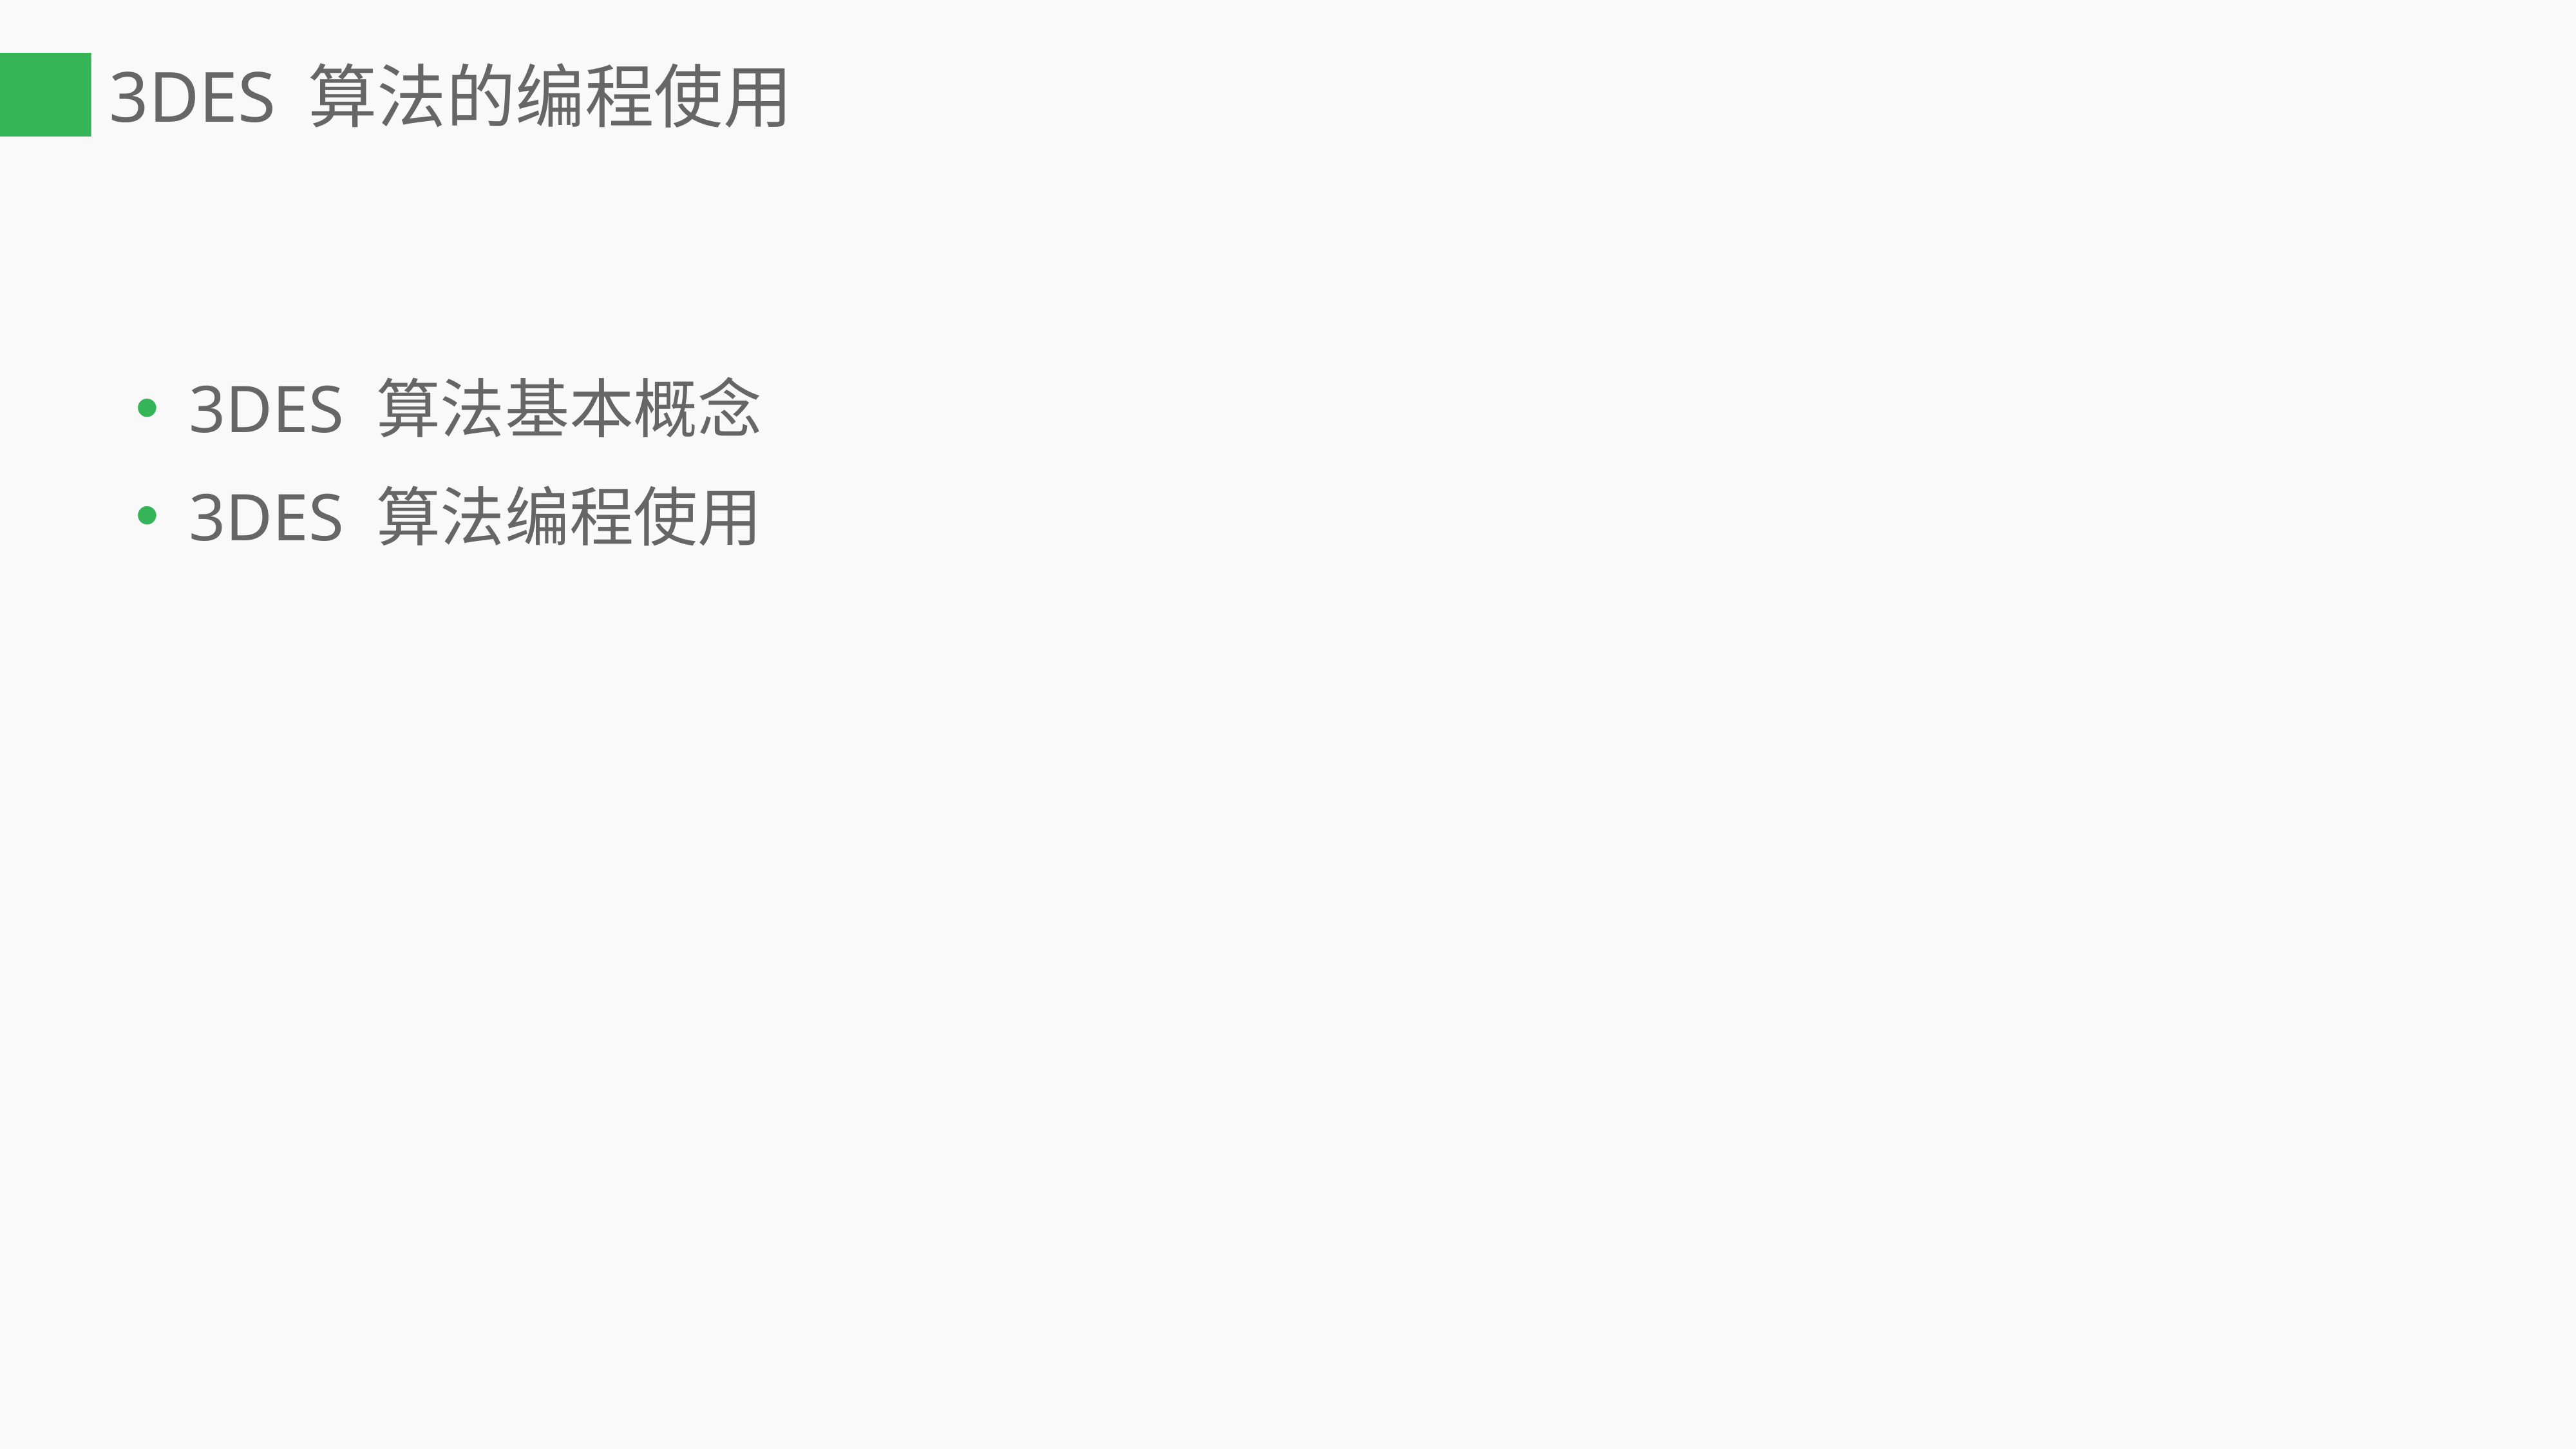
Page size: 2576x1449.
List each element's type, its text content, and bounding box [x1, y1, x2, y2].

picture [0, 53, 91, 137]
title 3DES 算法的编程使用 [108, 52, 2540, 137]
subtitle 3DES 算法基本概念 3DES 算法编程使用 [115, 337, 2461, 1424]
